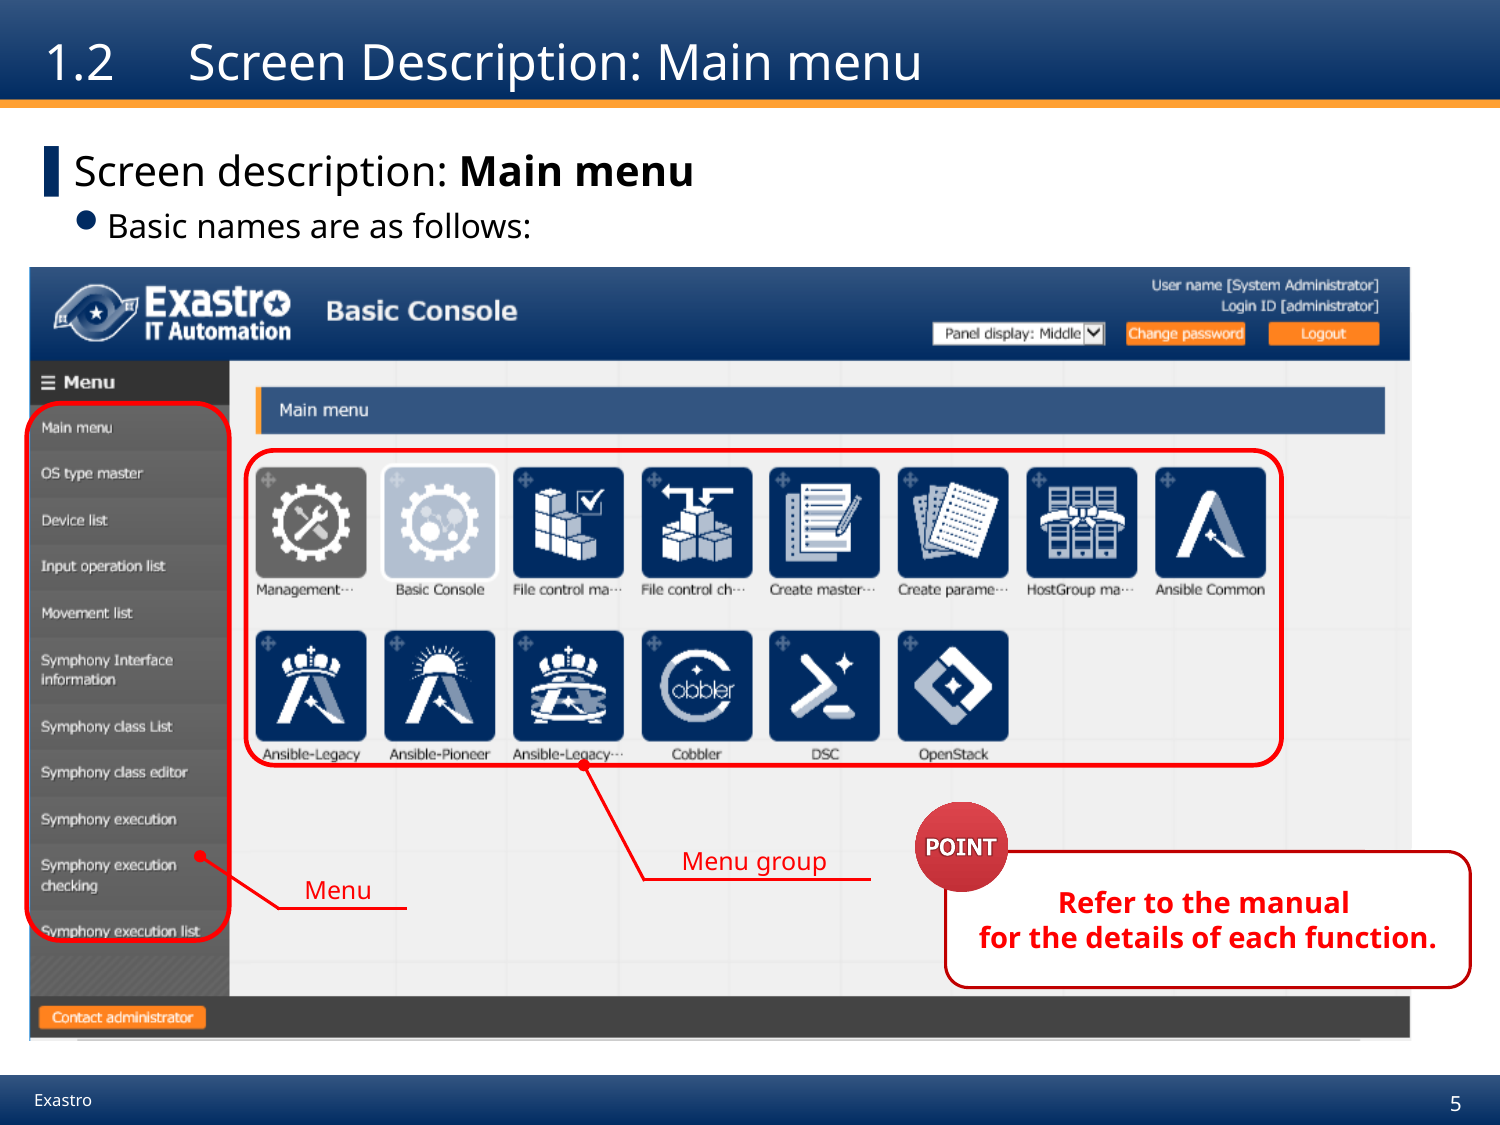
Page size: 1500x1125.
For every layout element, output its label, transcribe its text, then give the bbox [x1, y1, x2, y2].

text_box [199, 855, 280, 910]
list Screen description: Main menu Basic names are as follows: [29, 137, 1500, 1059]
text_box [915, 801, 1009, 893]
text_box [583, 764, 645, 882]
text_box Refer to the manual for the details of each function. [1416, 851, 1471, 988]
title 1.2 Screen Description: Main menu [29, 18, 1471, 96]
picture [0, 0, 1500, 1125]
